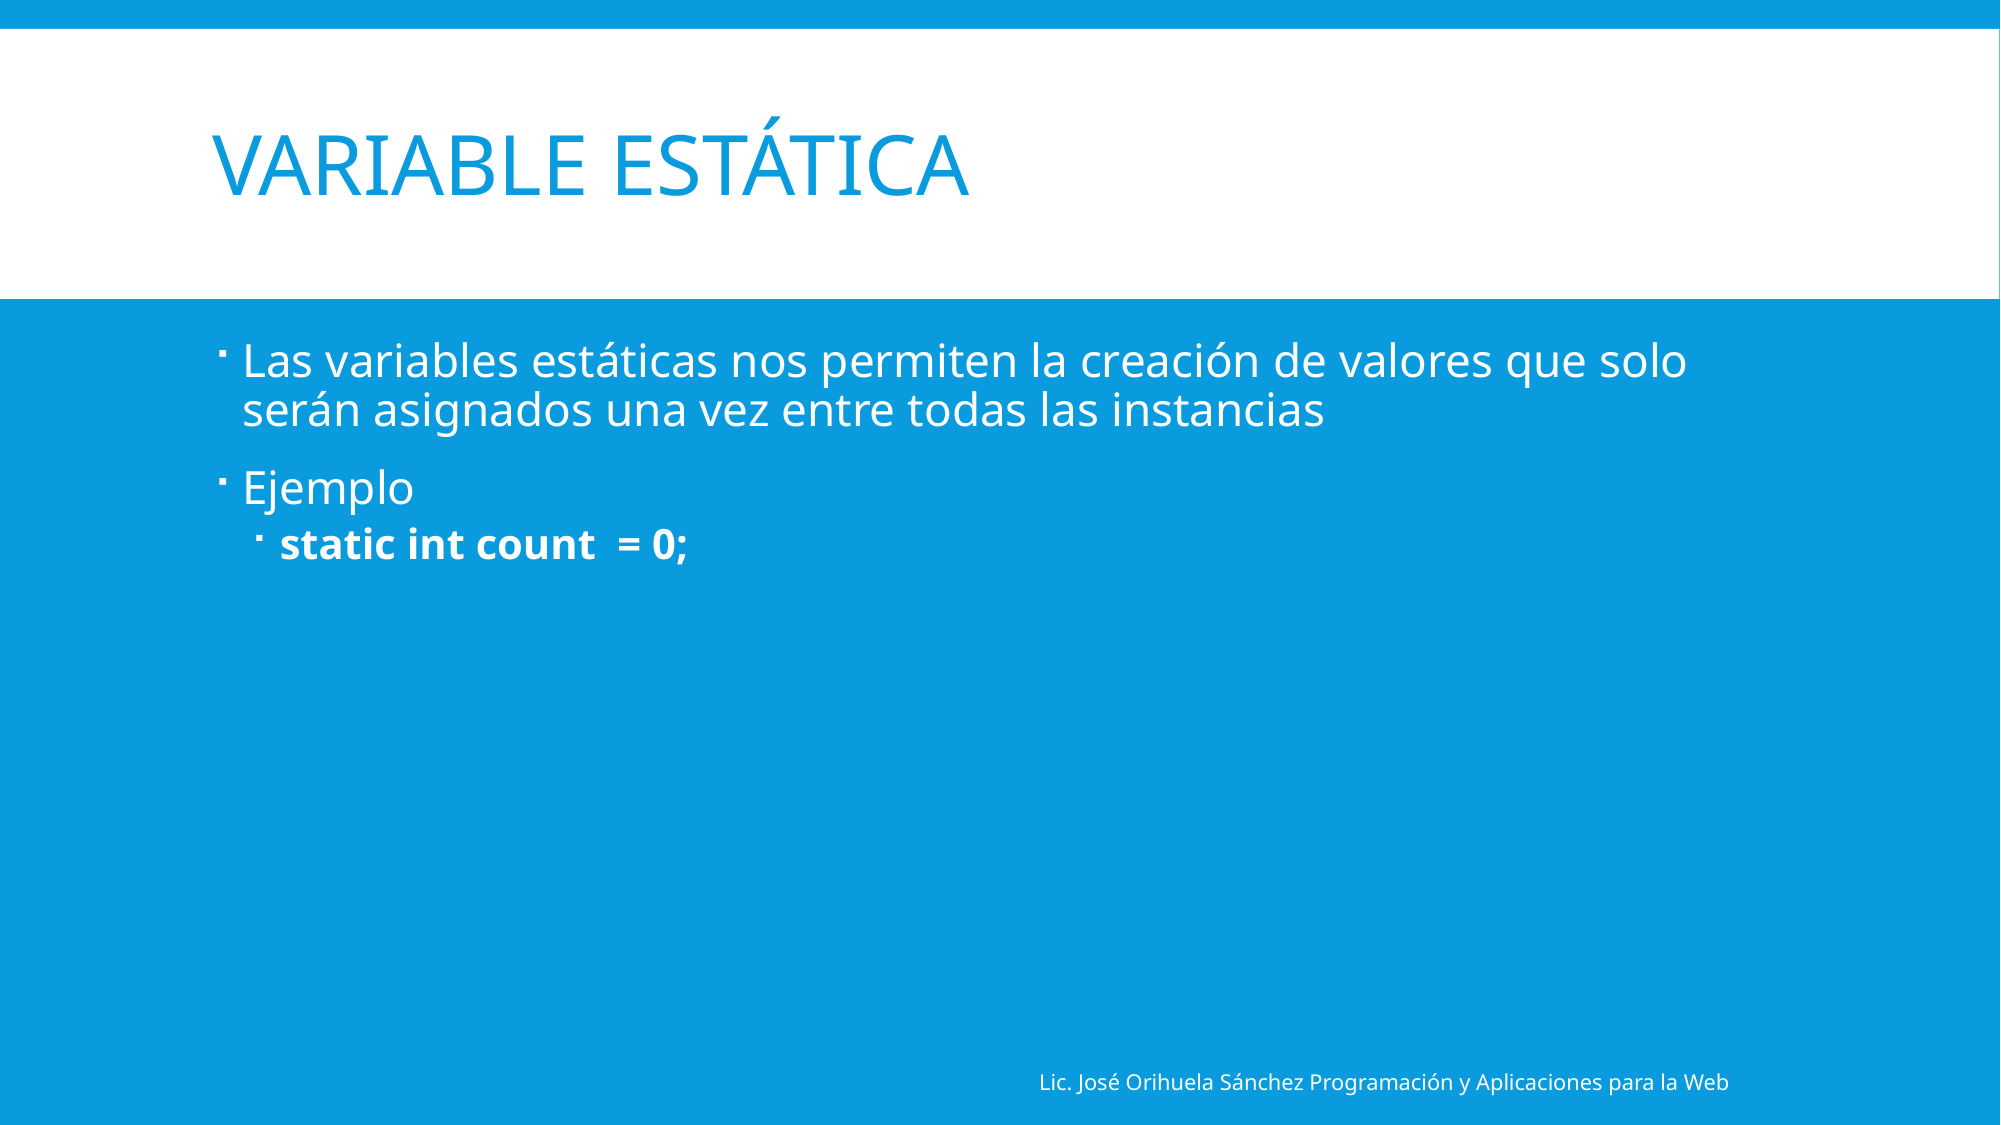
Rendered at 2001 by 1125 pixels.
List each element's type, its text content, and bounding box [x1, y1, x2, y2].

title Variable estática [197, 46, 1803, 295]
list Las variables estáticas nos permiten la creación de valores que solo serán asignados una vez entre todas las instancias Ejemplo static int count = 0; [197, 329, 1803, 1020]
footer Lic. José Orihuela Sánchez Programación y Aplicaciones para la Web [918, 1053, 1746, 1114]
